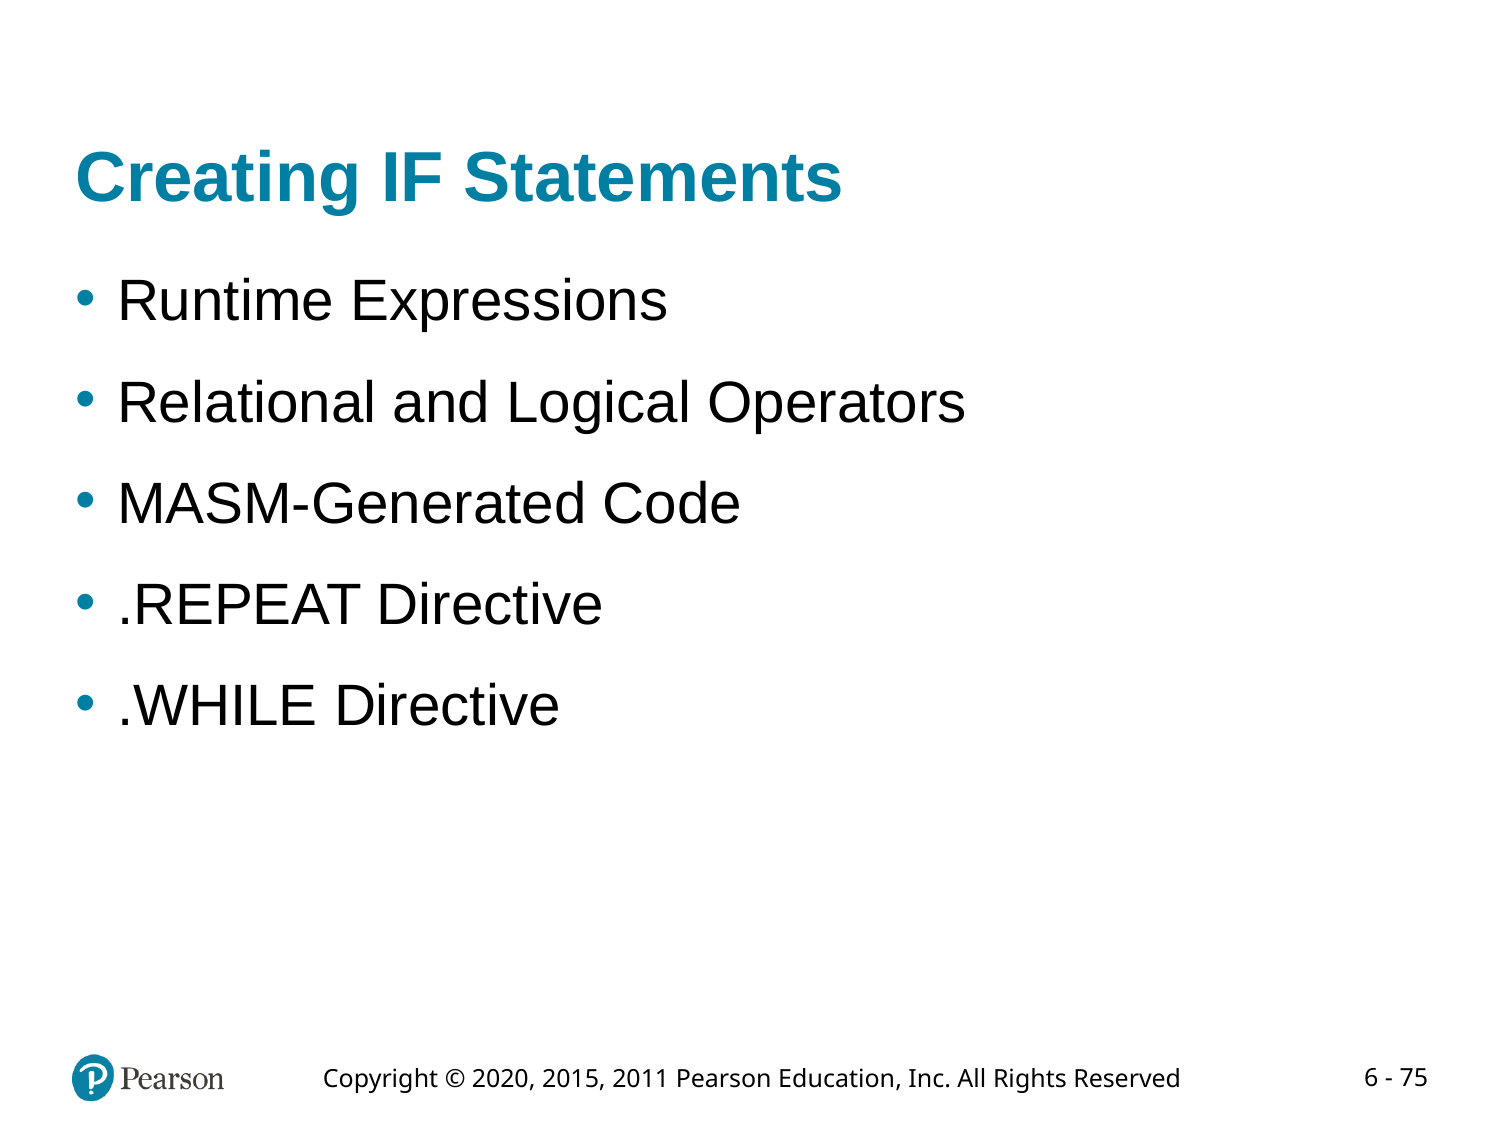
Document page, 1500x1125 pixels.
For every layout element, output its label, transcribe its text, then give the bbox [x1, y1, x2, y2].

picture [72, 1054, 89, 1072]
picture [72, 1087, 83, 1101]
title Creating IF Statements [75, 35, 1425, 216]
picture [99, 1054, 224, 1101]
picture [81, 1064, 107, 1089]
list Runtime Expressions Relational and Logical Operators MASM-Generated Code .REPEAT Directive .WHILE Directive [75, 262, 1425, 1005]
